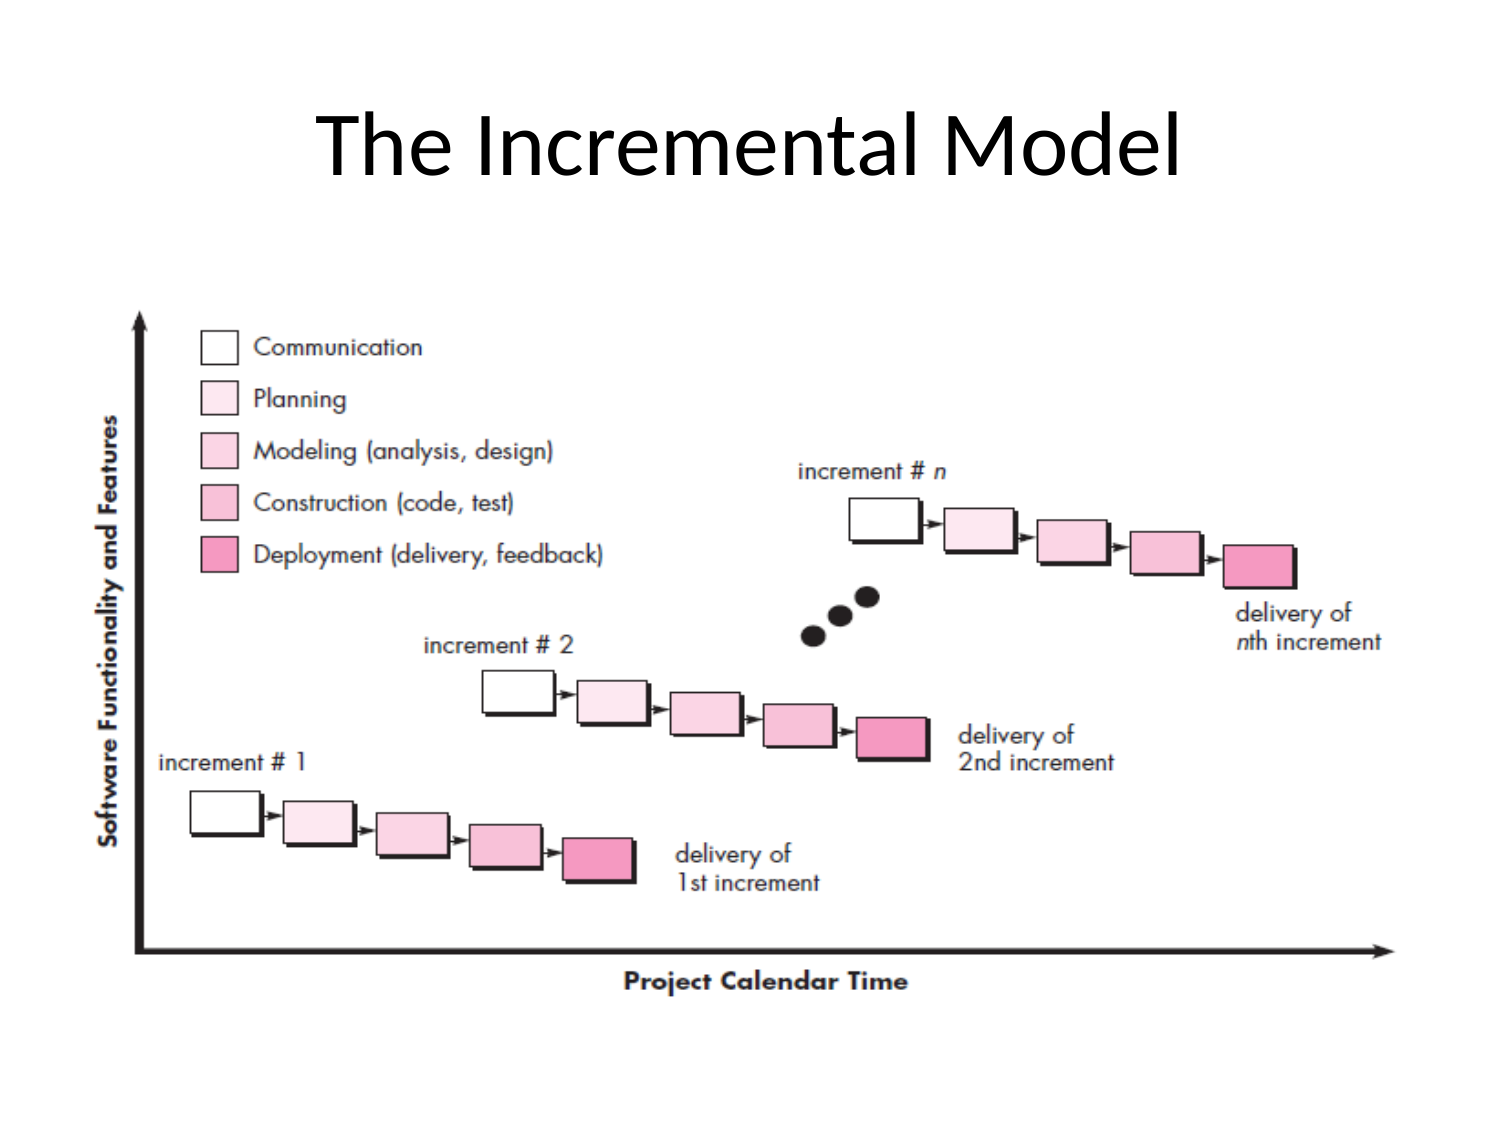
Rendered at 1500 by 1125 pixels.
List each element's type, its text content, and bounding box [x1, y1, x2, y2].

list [74, 297, 1413, 1001]
title The Incremental Model [75, 45, 1425, 233]
